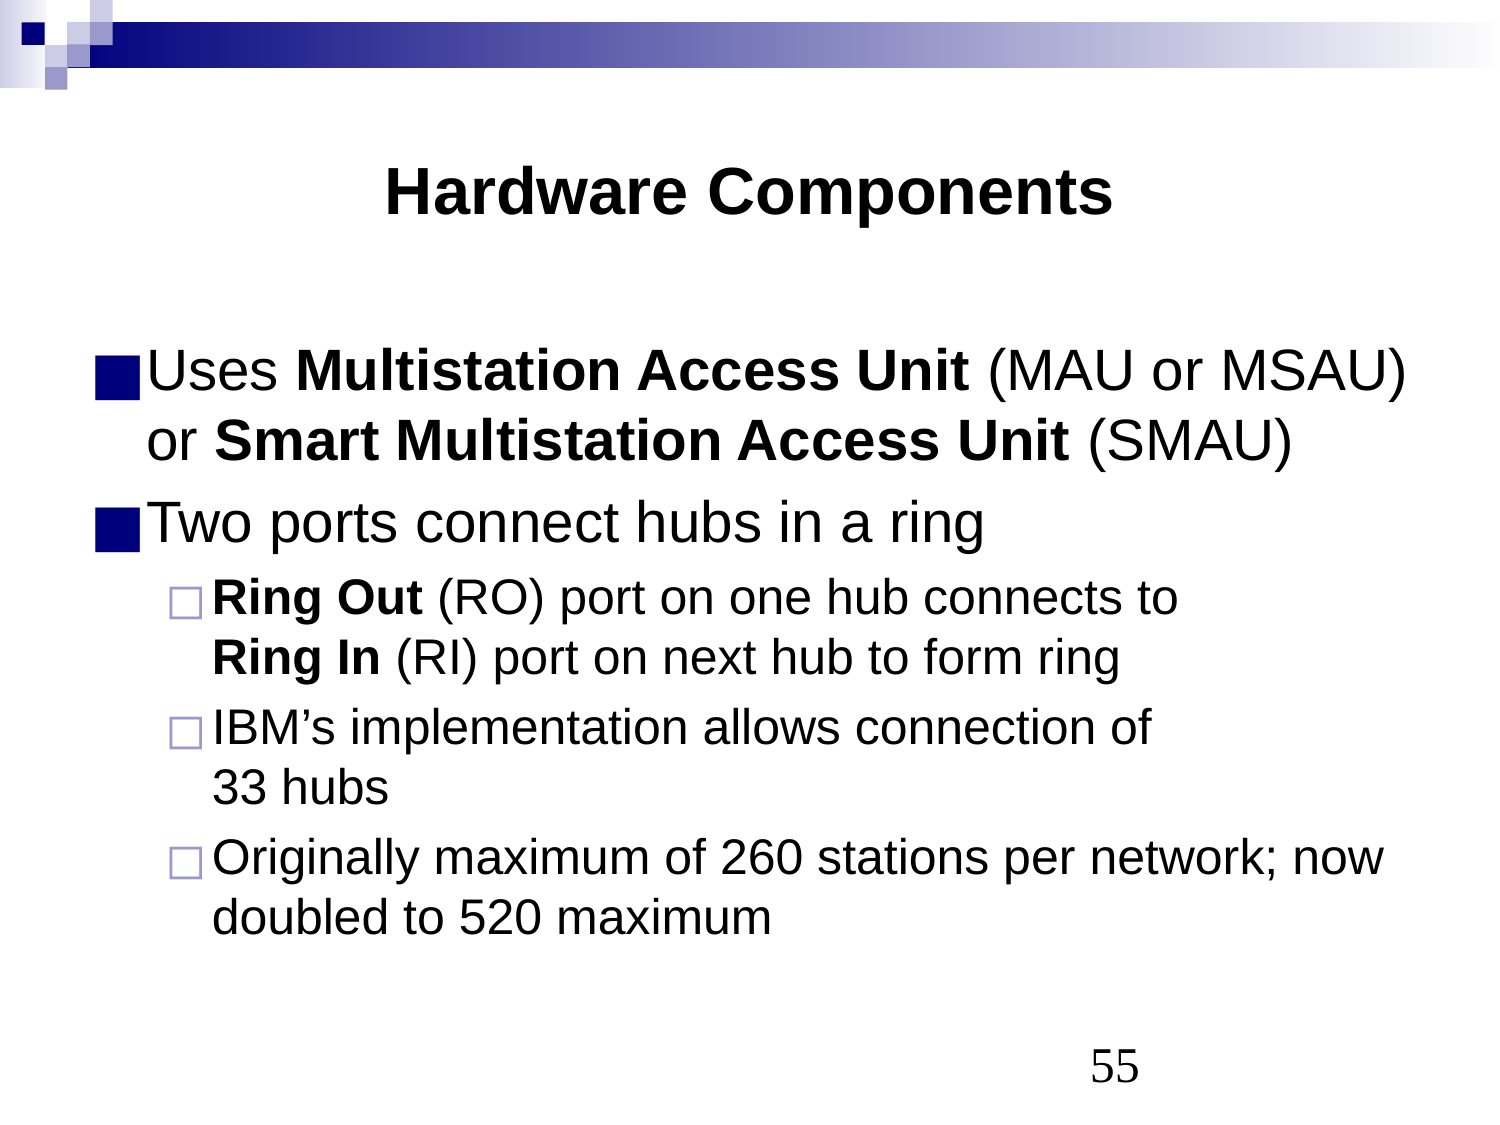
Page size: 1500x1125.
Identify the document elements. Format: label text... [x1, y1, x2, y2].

title Hardware Components [75, 75, 1425, 300]
list Uses Multistation Access Unit (MAU or MSAU) or Smart Multistation Access Unit (SMAU) Two ports connect hubs in a ring Ring Out (RO) port on one hub connects to Ring In (RI) port on next hub to form ring IBM’s implementation allows connection of 33 hubs Originally maximum of 260 stations per network; now doubled to 520 maximum [75, 324, 1425, 963]
slide_number ‹#› [1074, 1025, 1425, 1100]
